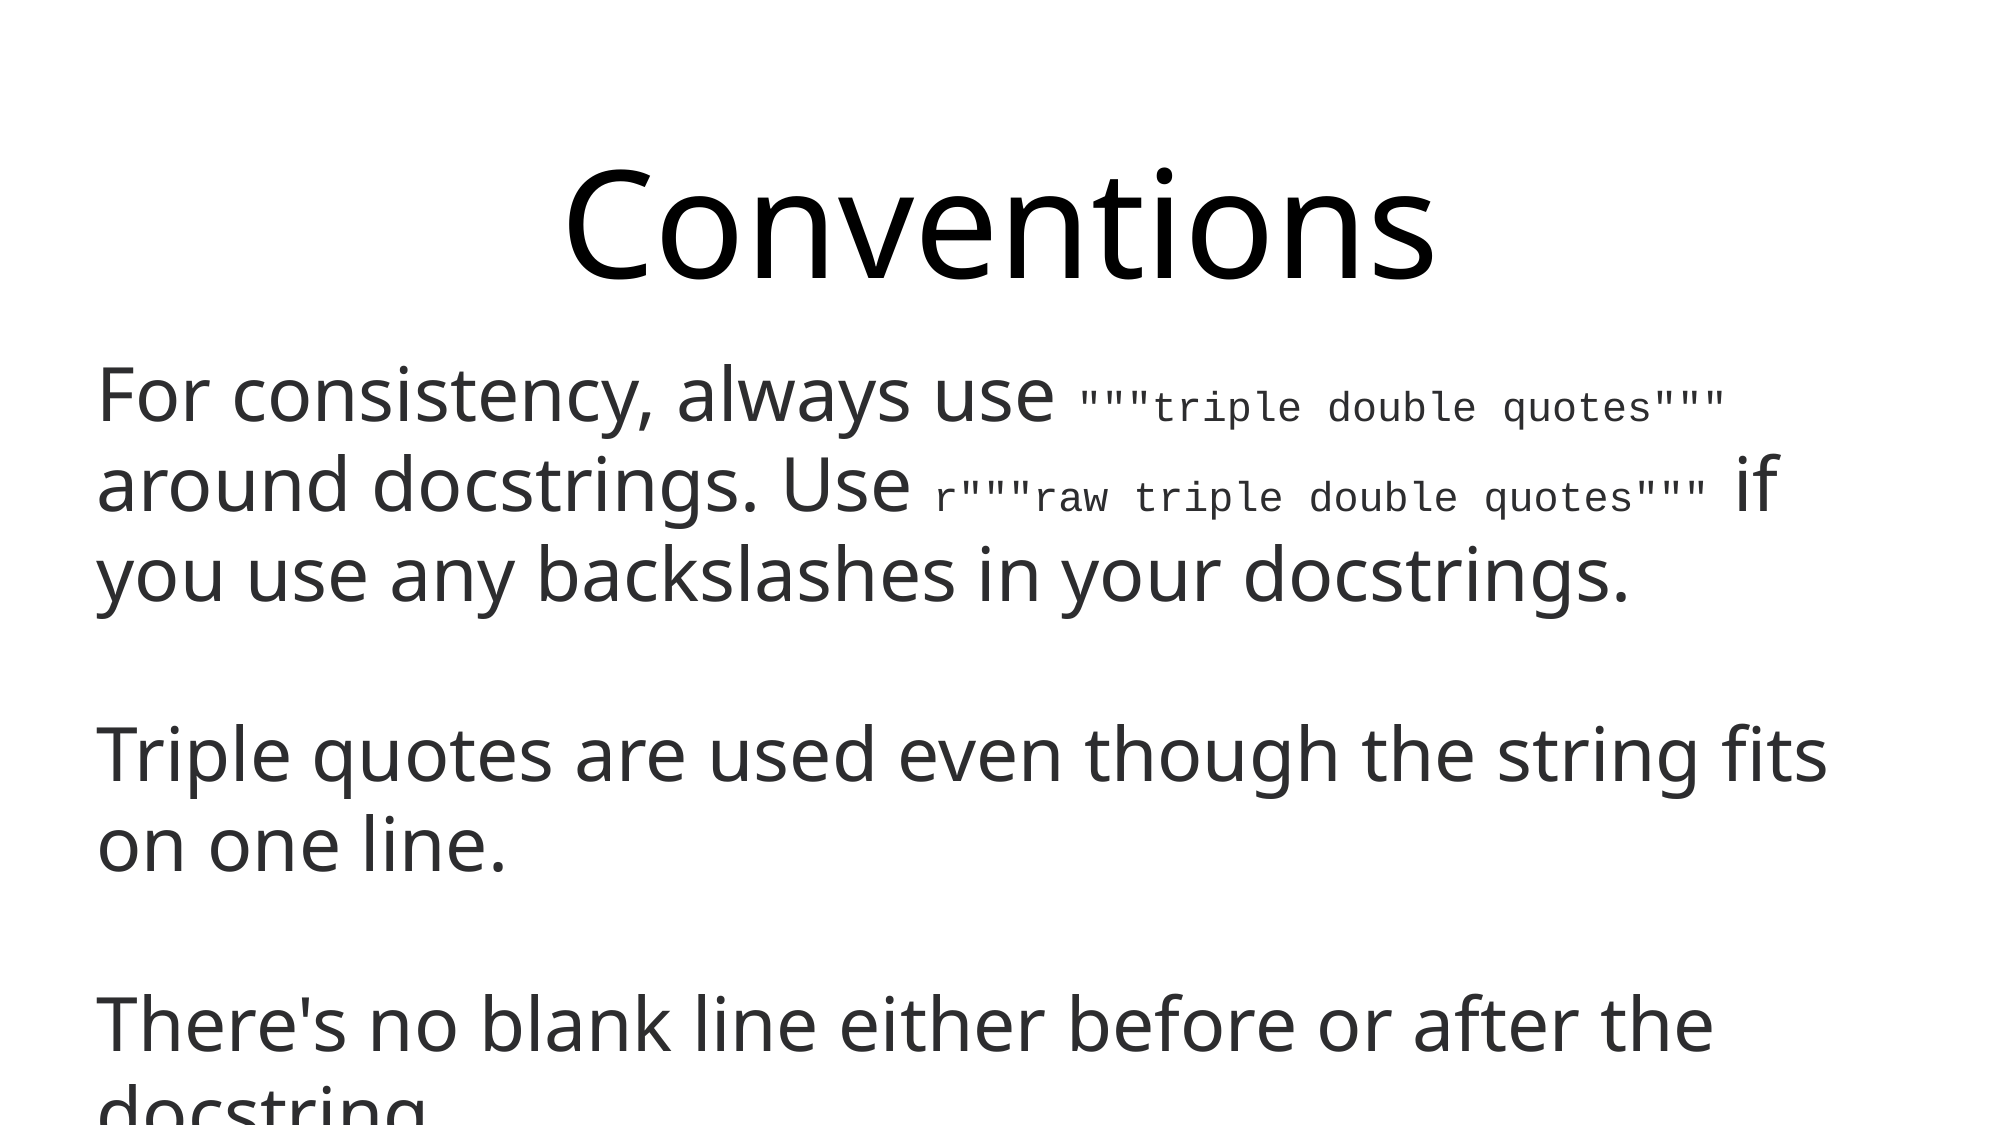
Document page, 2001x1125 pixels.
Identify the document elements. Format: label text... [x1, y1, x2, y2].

text_box For consistency, always use """triple double quotes""" around docstrings. Use r"""raw triple double quotes""" if you use any backslashes in your docstrings. Triple quotes are used even though the string fits on one line. There's no blank line either before or after the docstring. [81, 339, 1919, 1125]
text_box Conventions [545, 121, 1455, 317]
